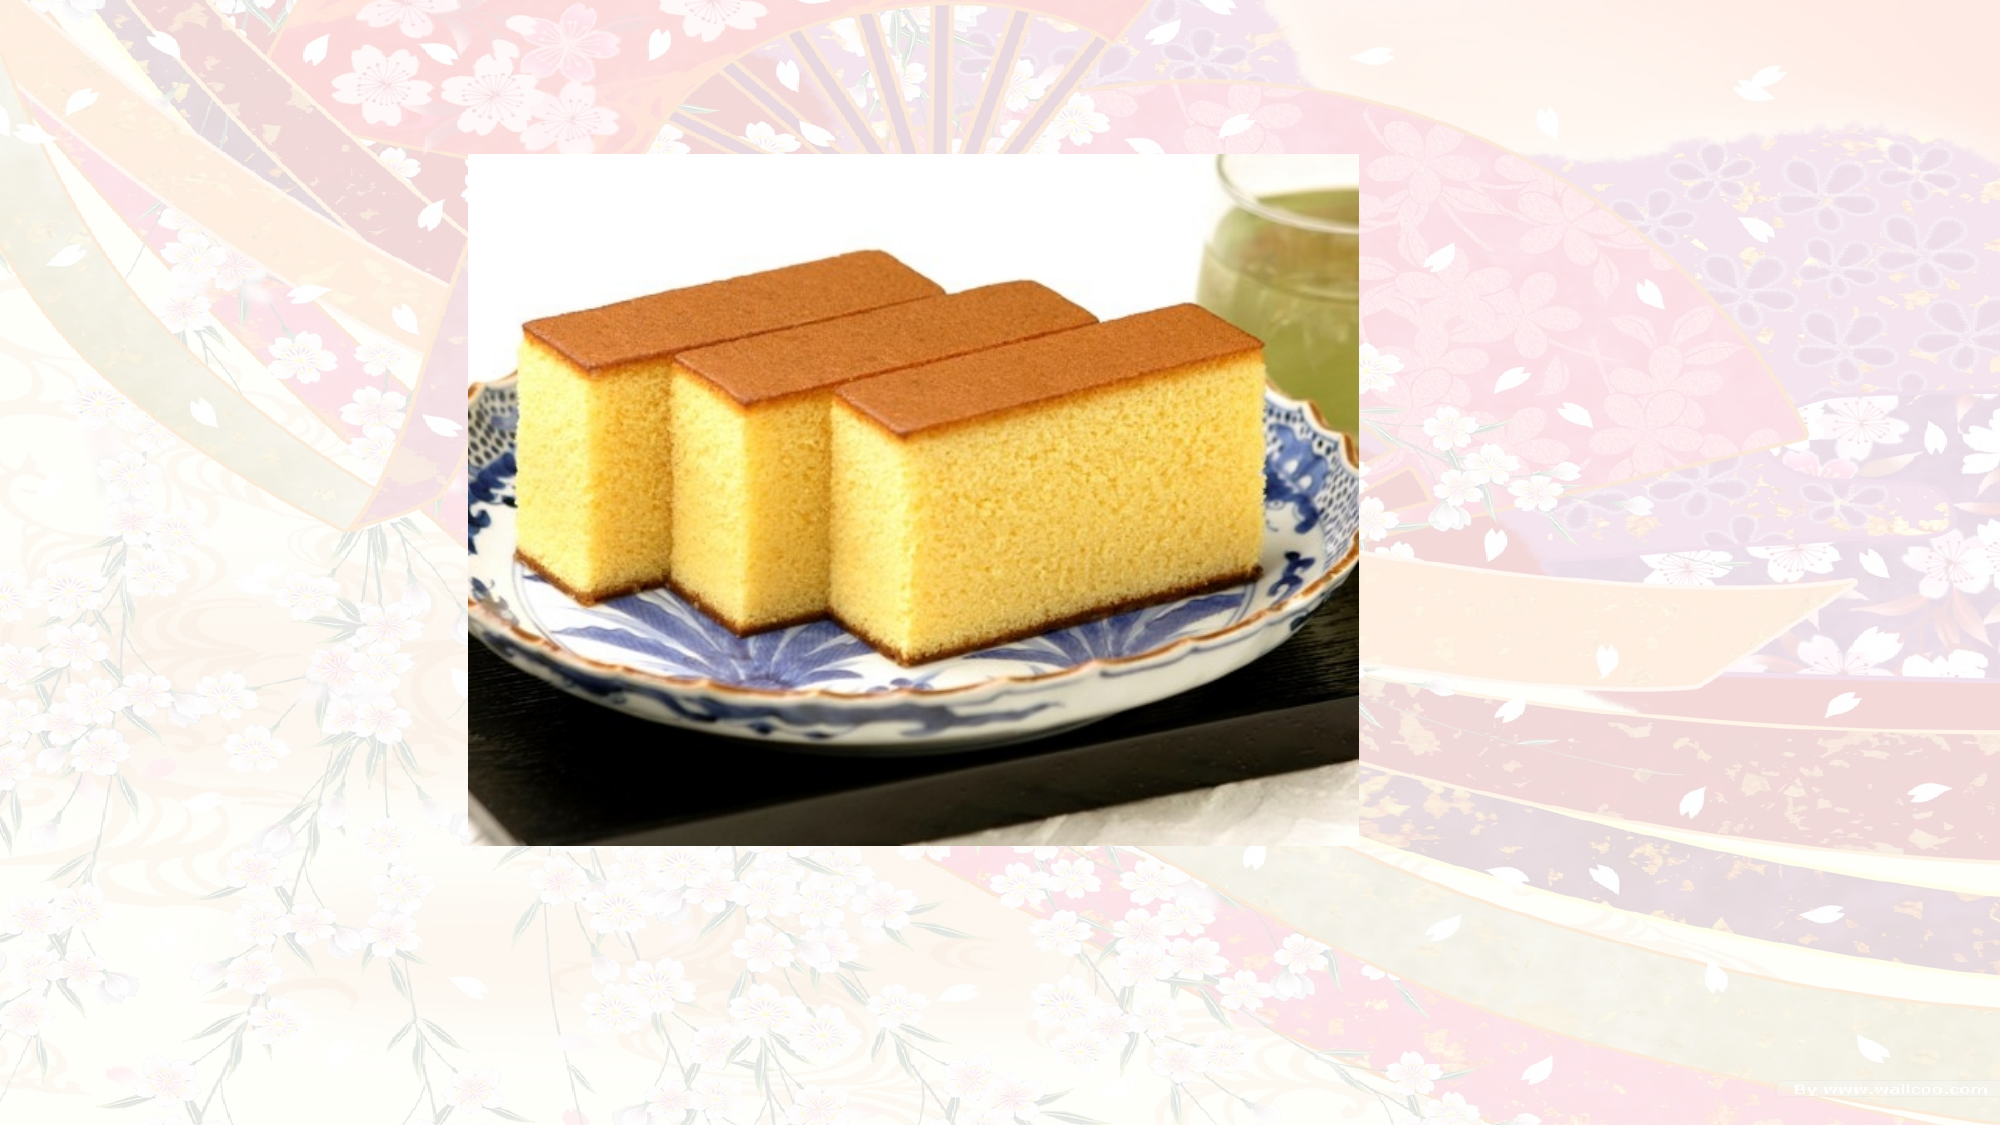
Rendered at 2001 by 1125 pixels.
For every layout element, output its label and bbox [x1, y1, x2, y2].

picture [468, 154, 1359, 846]
